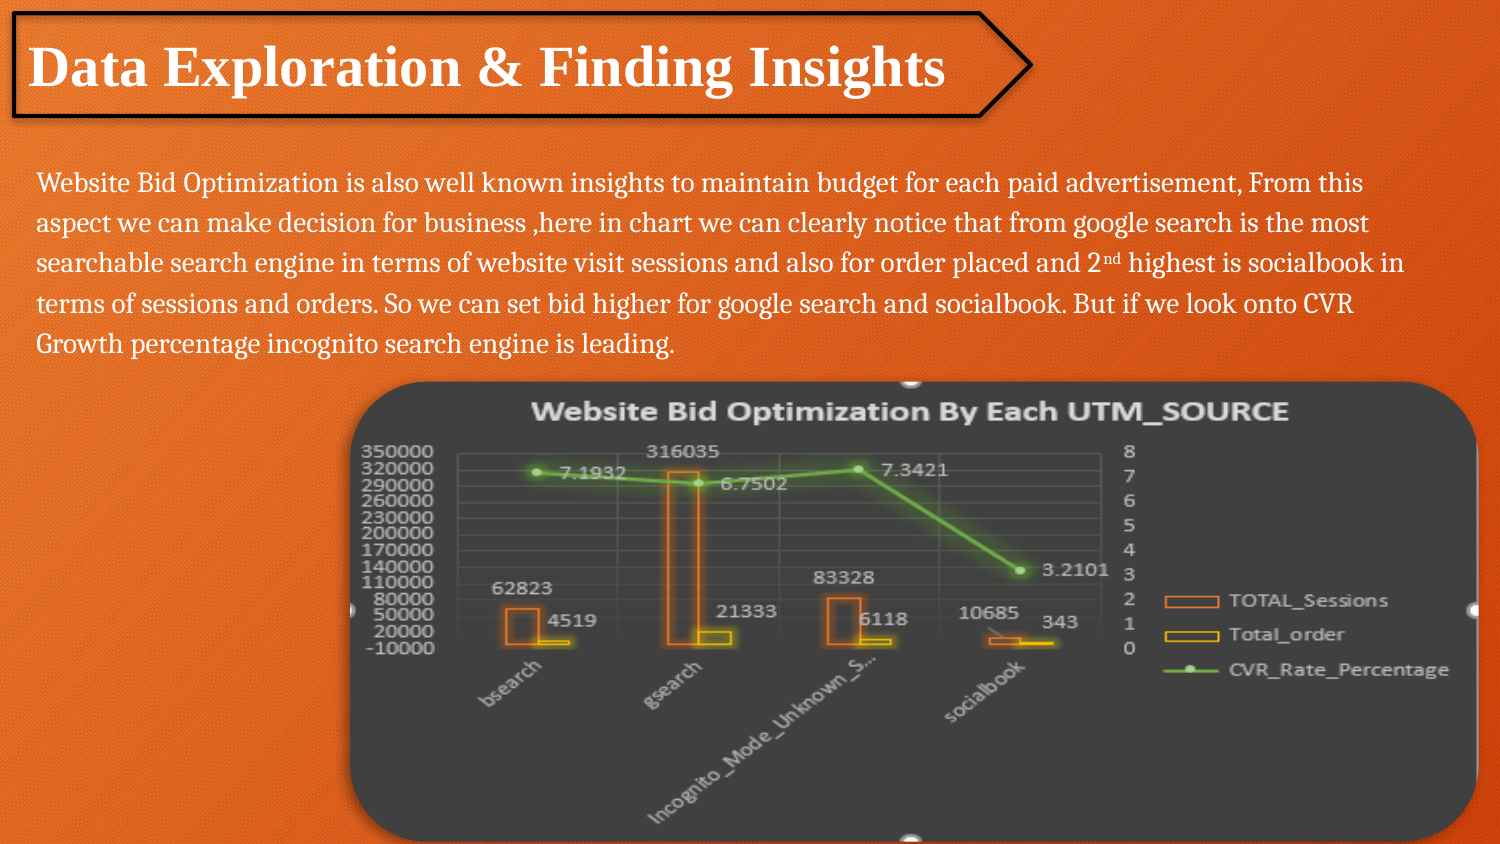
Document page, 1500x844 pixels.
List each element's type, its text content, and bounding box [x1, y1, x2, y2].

text_box Website Bid Optimization is also well known insights to maintain budget for each paid advertisement, From this aspect we can make decision for business ,here in chart we can clearly notice that from google search is the most searchable search engine in terms of website visit sessions and also for order placed and 2nd highest is socialbook in terms of sessions and orders. So we can set bid higher for google search and socialbook. But if we look onto CVR Growth percentage incognito search engine is leading. [21, 143, 1427, 415]
text_box Data Exploration & Finding Insights [13, 13, 1419, 184]
text_box [13, 13, 1031, 117]
picture [349, 381, 1479, 842]
text_box [0, 0, 1500, 135]
